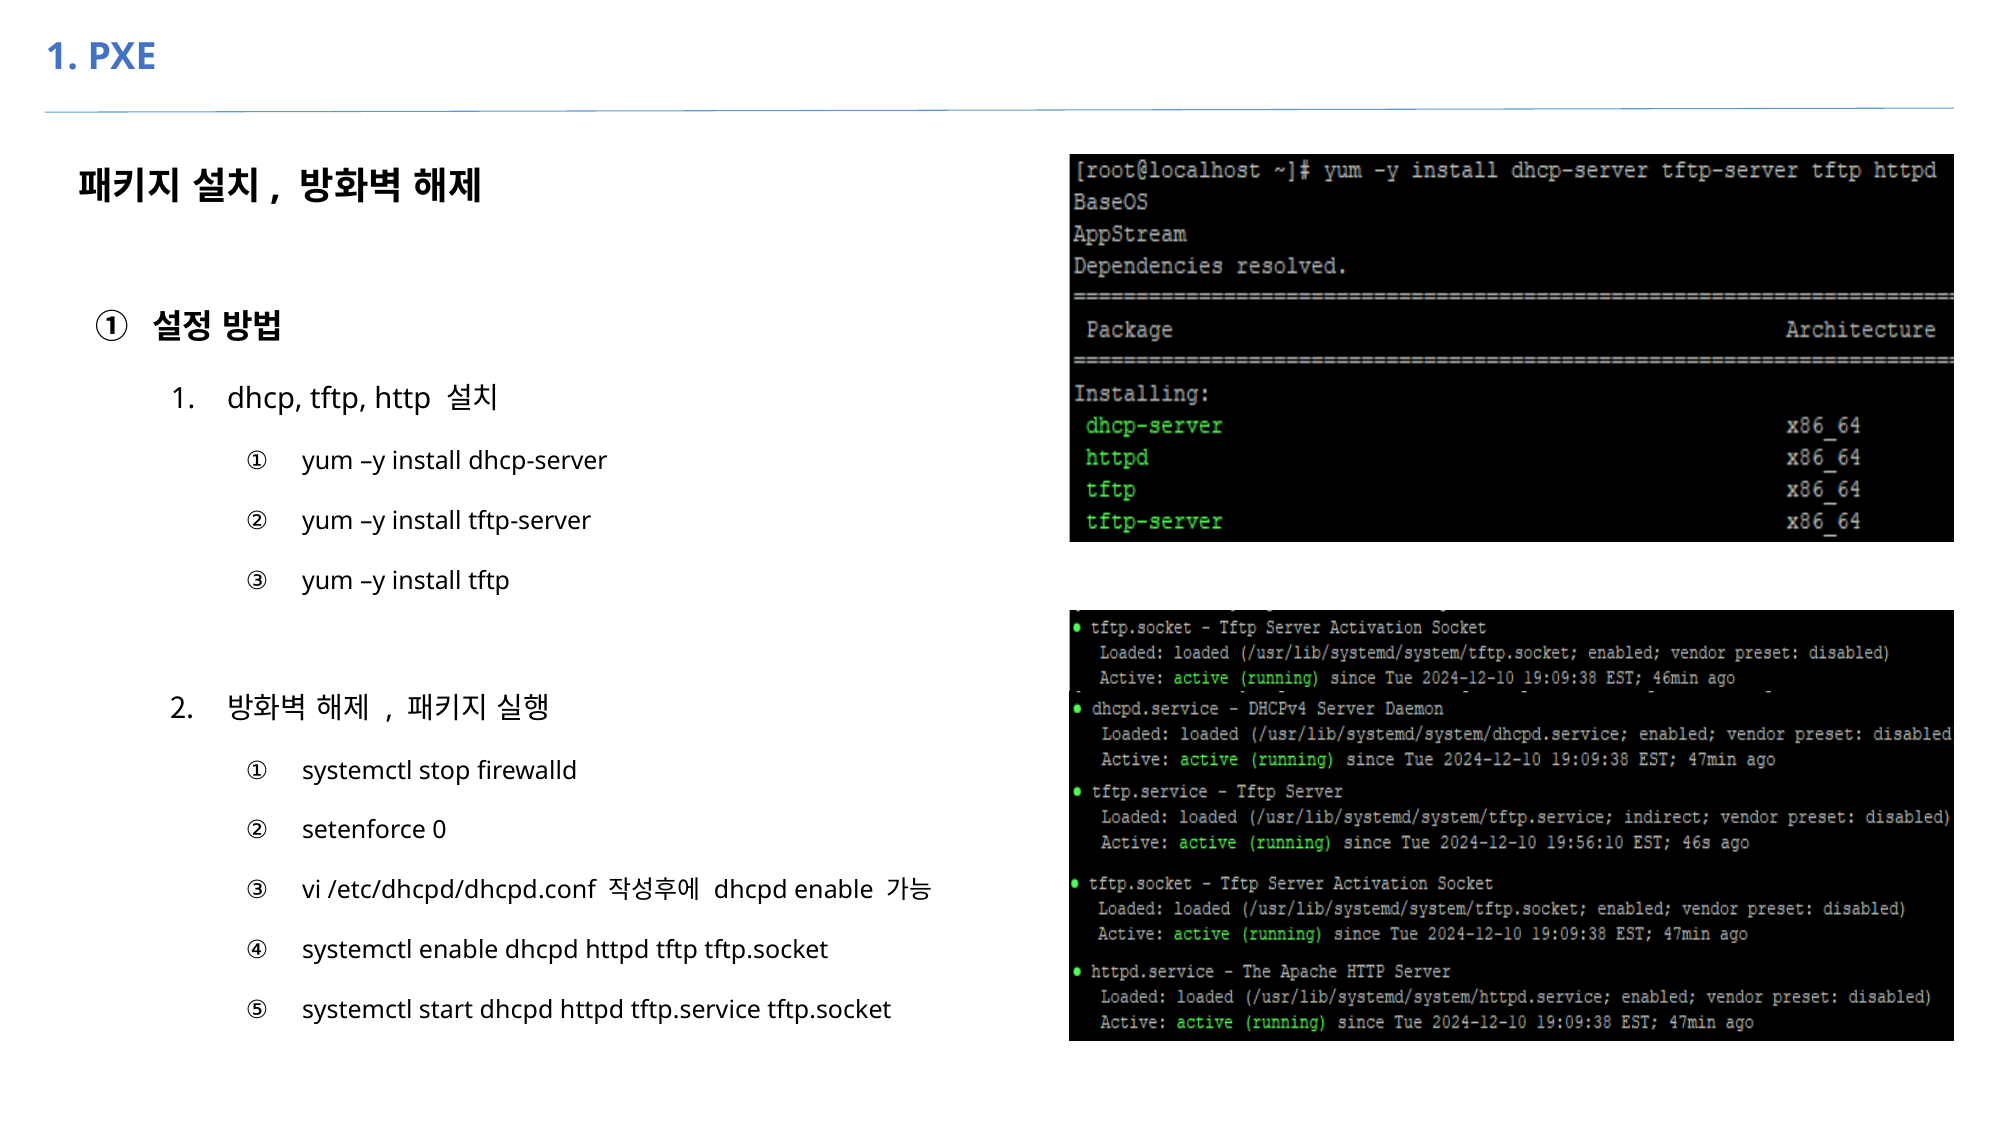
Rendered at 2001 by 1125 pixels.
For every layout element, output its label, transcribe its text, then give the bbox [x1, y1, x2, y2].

text_box 패키지 설치, 방화벽 해제 [63, 154, 568, 215]
picture [1069, 154, 1954, 542]
text_box 1. PXE [31, 24, 623, 84]
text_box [1069, 610, 1954, 1041]
text_box 설정 방법 dhcp, tftp, http 설치 yum –y install dhcp-server yum –y install tftp-server yum –y install tftp 방화벽 해제 , 패키지 실행 systemctl stop firewalld setenforce 0 vi /etc/dhcpd/dhcpd.conf 작성후에 dhcpd enable 가능 systemctl enable dhcpd httpd tftp tftp.socket systemctl start dhcpd httpd tftp.service tftp.socket [81, 257, 1070, 1031]
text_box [44, 108, 1954, 113]
